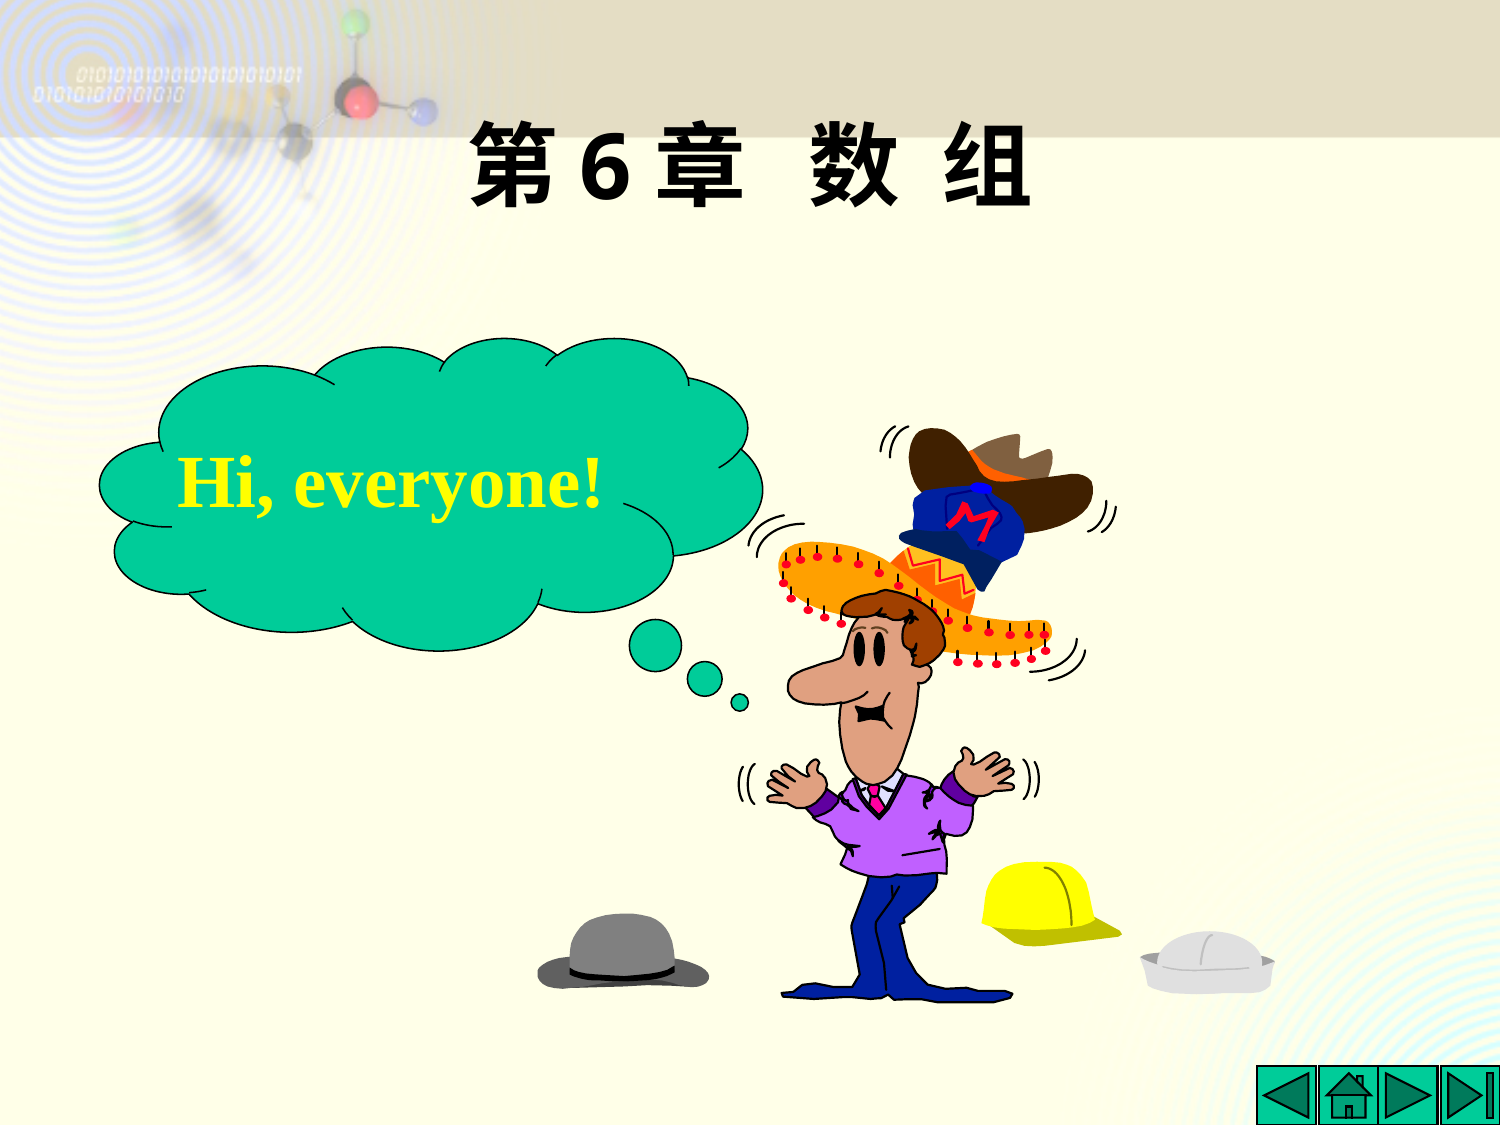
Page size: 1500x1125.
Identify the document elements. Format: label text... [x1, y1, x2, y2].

text_box Hi, everyone! [162, 424, 536, 530]
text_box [537, 424, 1276, 1006]
title 第6章 数 组 [112, 62, 1388, 263]
text_box [99, 338, 748, 652]
